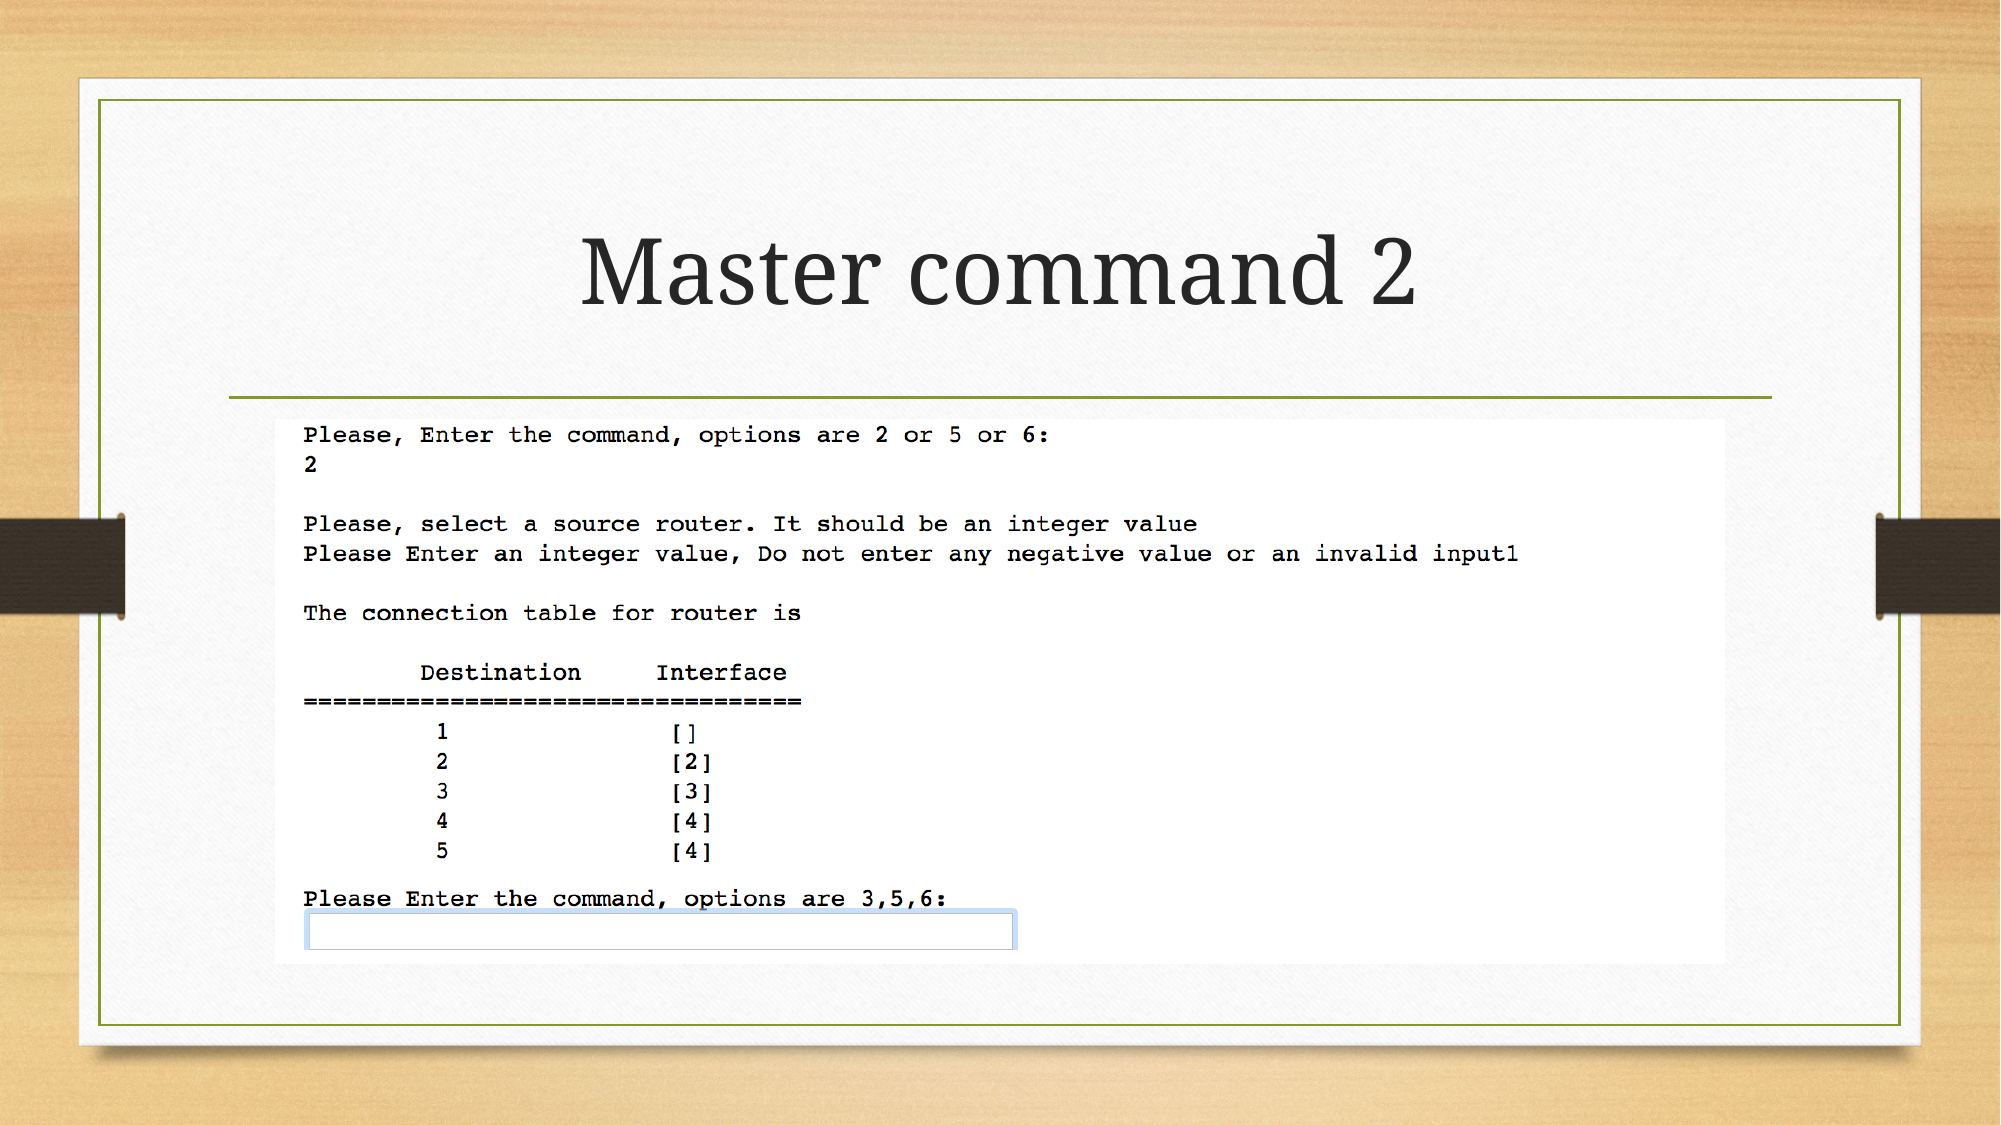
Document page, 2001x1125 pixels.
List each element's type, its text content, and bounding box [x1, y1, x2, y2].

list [274, 419, 1726, 964]
picture [0, 0, 2001, 1125]
title Master command 2 [212, 161, 1788, 375]
